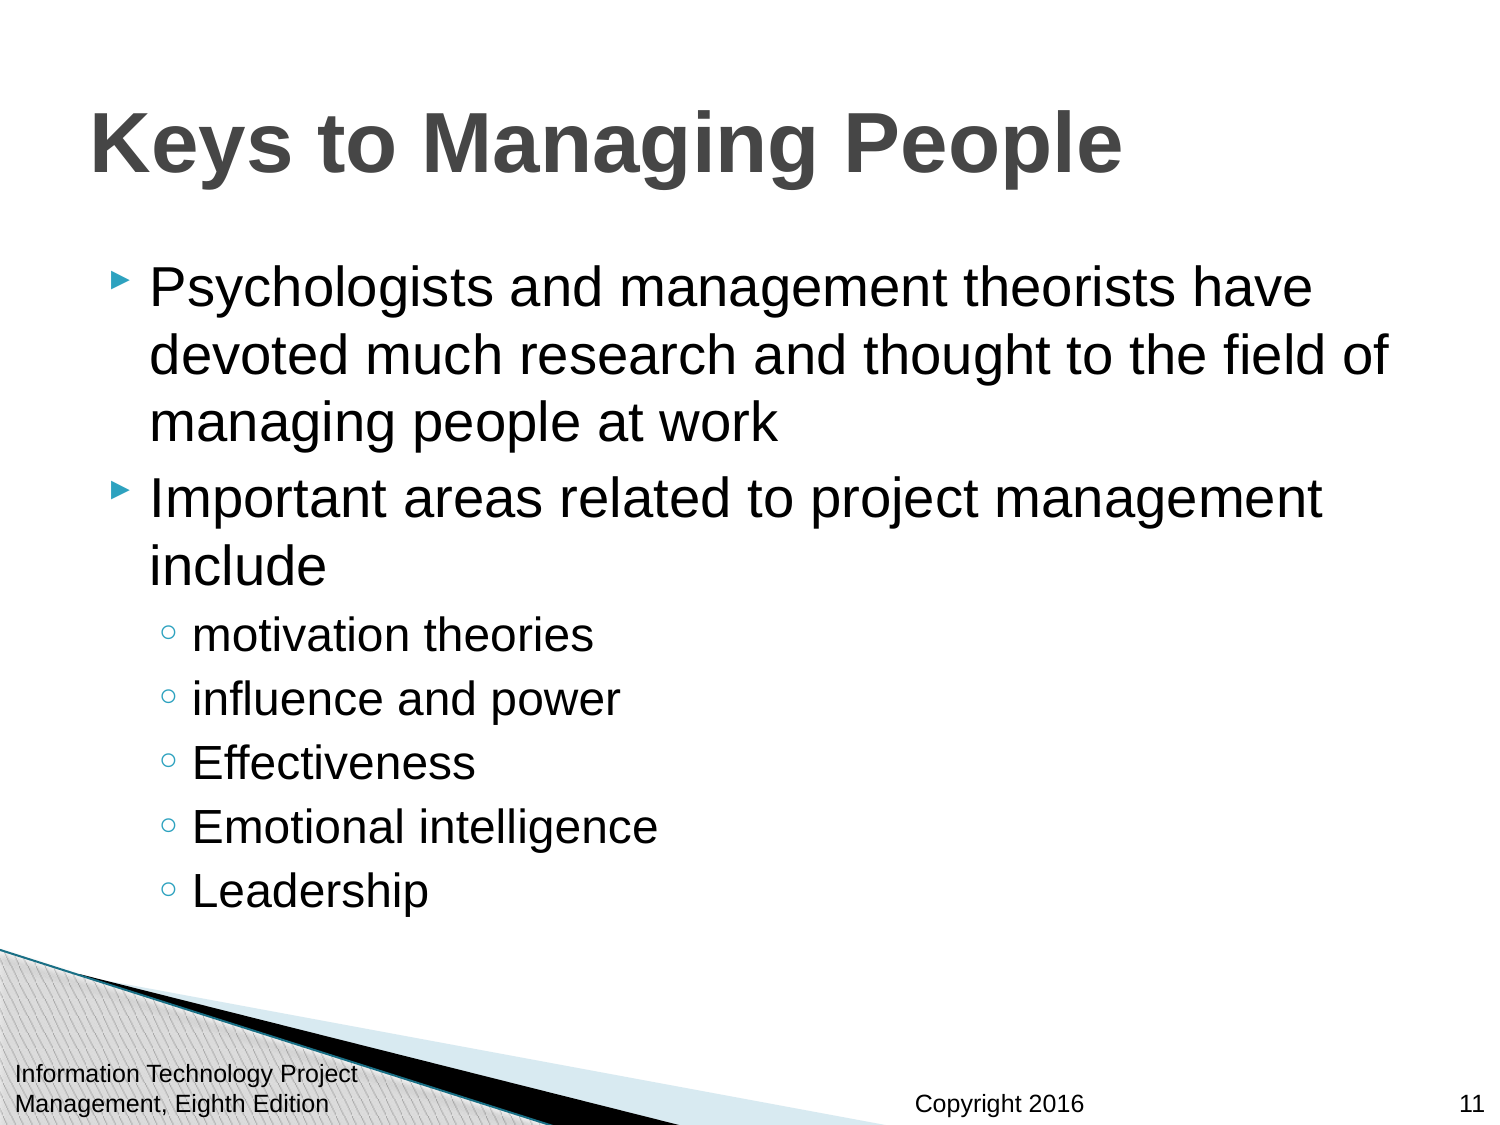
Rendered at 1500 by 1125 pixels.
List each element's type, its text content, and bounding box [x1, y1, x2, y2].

title Keys to Managing People [75, 45, 1425, 233]
list Psychologists and management theorists have devoted much research and thought to the field of managing people at work Important areas related to project management include motivation theories influence and power Effectiveness Emotional intelligence Leadership [74, 242, 1426, 986]
slide_number 11 [1408, 1065, 1500, 1125]
footer Information Technology Project Management, Eighth Edition [0, 1065, 425, 1125]
